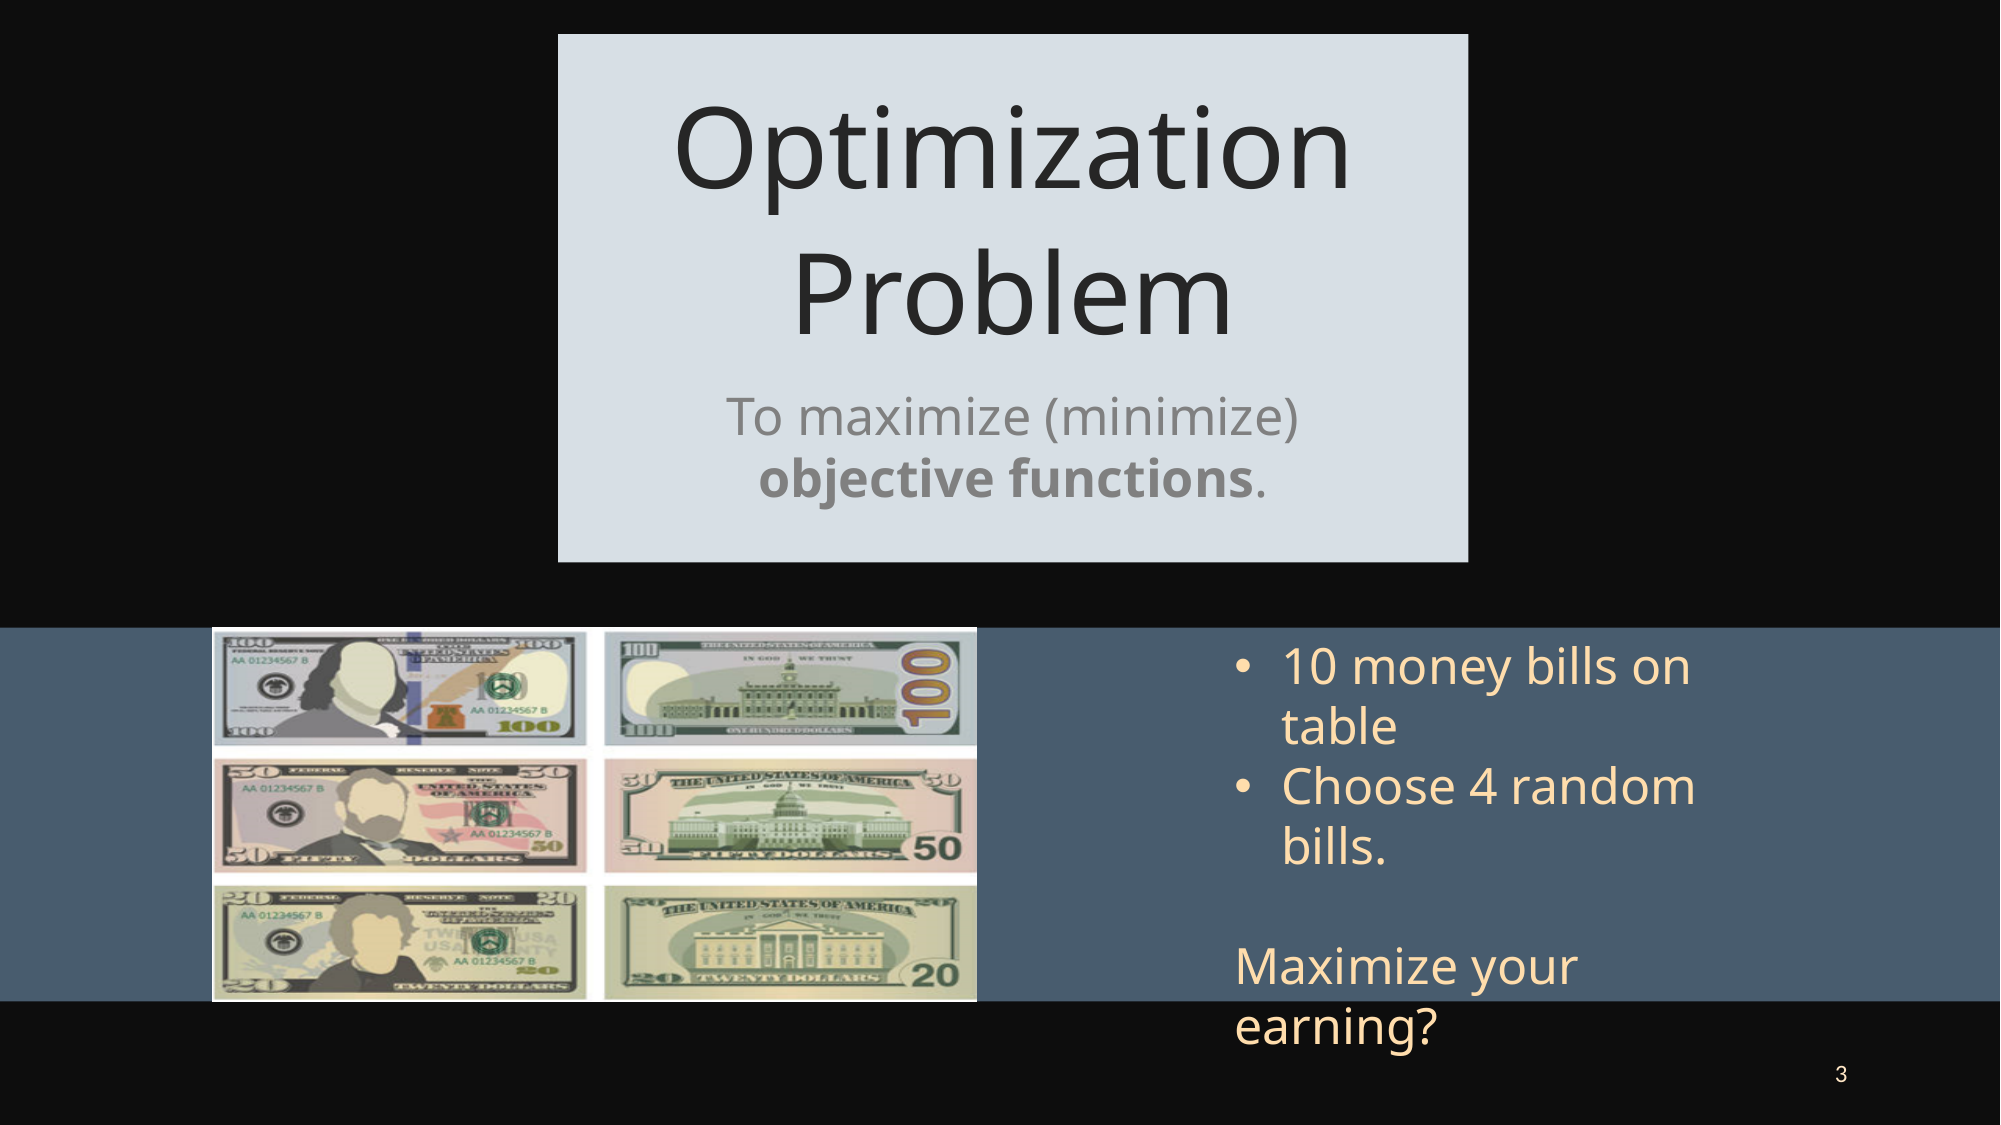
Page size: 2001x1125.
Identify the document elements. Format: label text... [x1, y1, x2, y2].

text_box [0, 627, 212, 1002]
text_box 10 money bills on table Choose 4 random bills. Maximize your earning? [1219, 627, 1811, 1063]
text_box To maximize (minimize) objective functions. [638, 375, 1388, 516]
picture [212, 627, 977, 1002]
slide_number 3 [1412, 1042, 1863, 1103]
text_box Optimization Problem [558, 58, 1469, 365]
text_box [977, 627, 1219, 1002]
text_box [557, 33, 1469, 563]
text_box [1811, 627, 2000, 1002]
